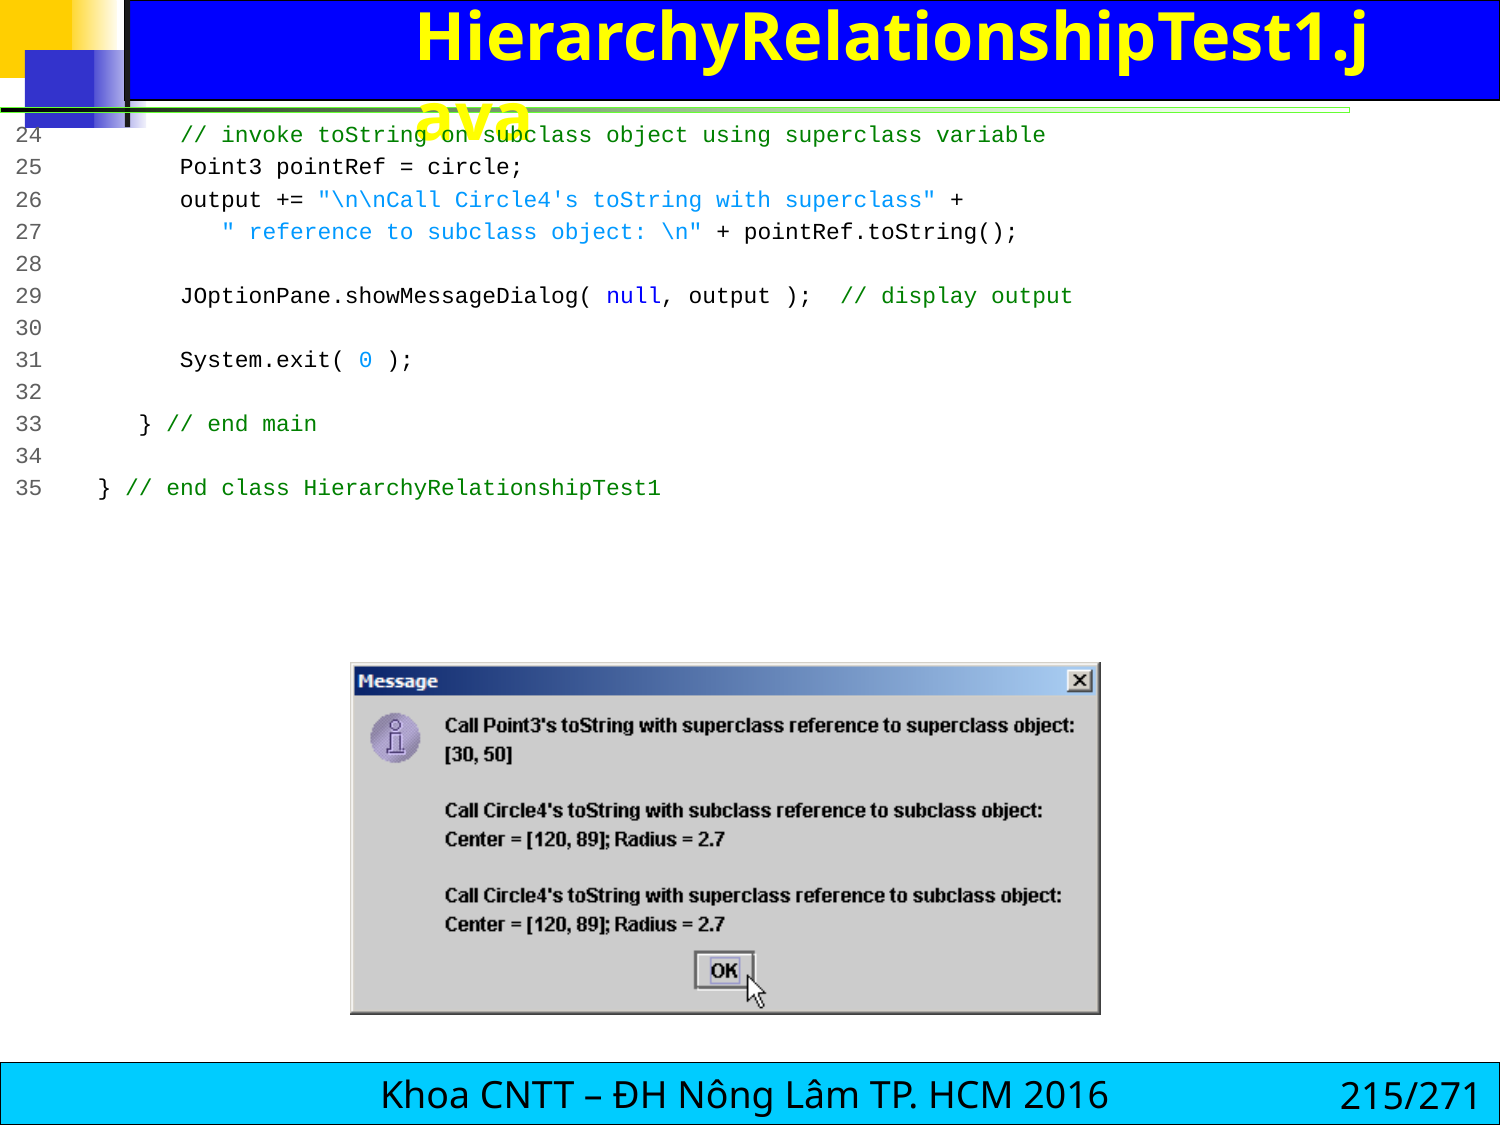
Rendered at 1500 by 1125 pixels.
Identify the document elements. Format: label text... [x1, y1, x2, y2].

title HierarchyRelationshipTest1.java [399, 24, 1426, 112]
picture [349, 662, 1101, 1015]
list 24 // invoke toString on subclass object using superclass variable 25 Point3 pointRef = circle; 26 output += "\n\nCall Circle4's toString with superclass" + 27 " reference to subclass object: \n" + pointRef.toString(); 28 29 JOptionPane.showMessageDialog( null, output ); // display output 30 31 System.exit( 0 ); 32 33 } // end main 34 35 } // end class HierarchyRelationshipTest1 [0, 112, 1500, 1051]
